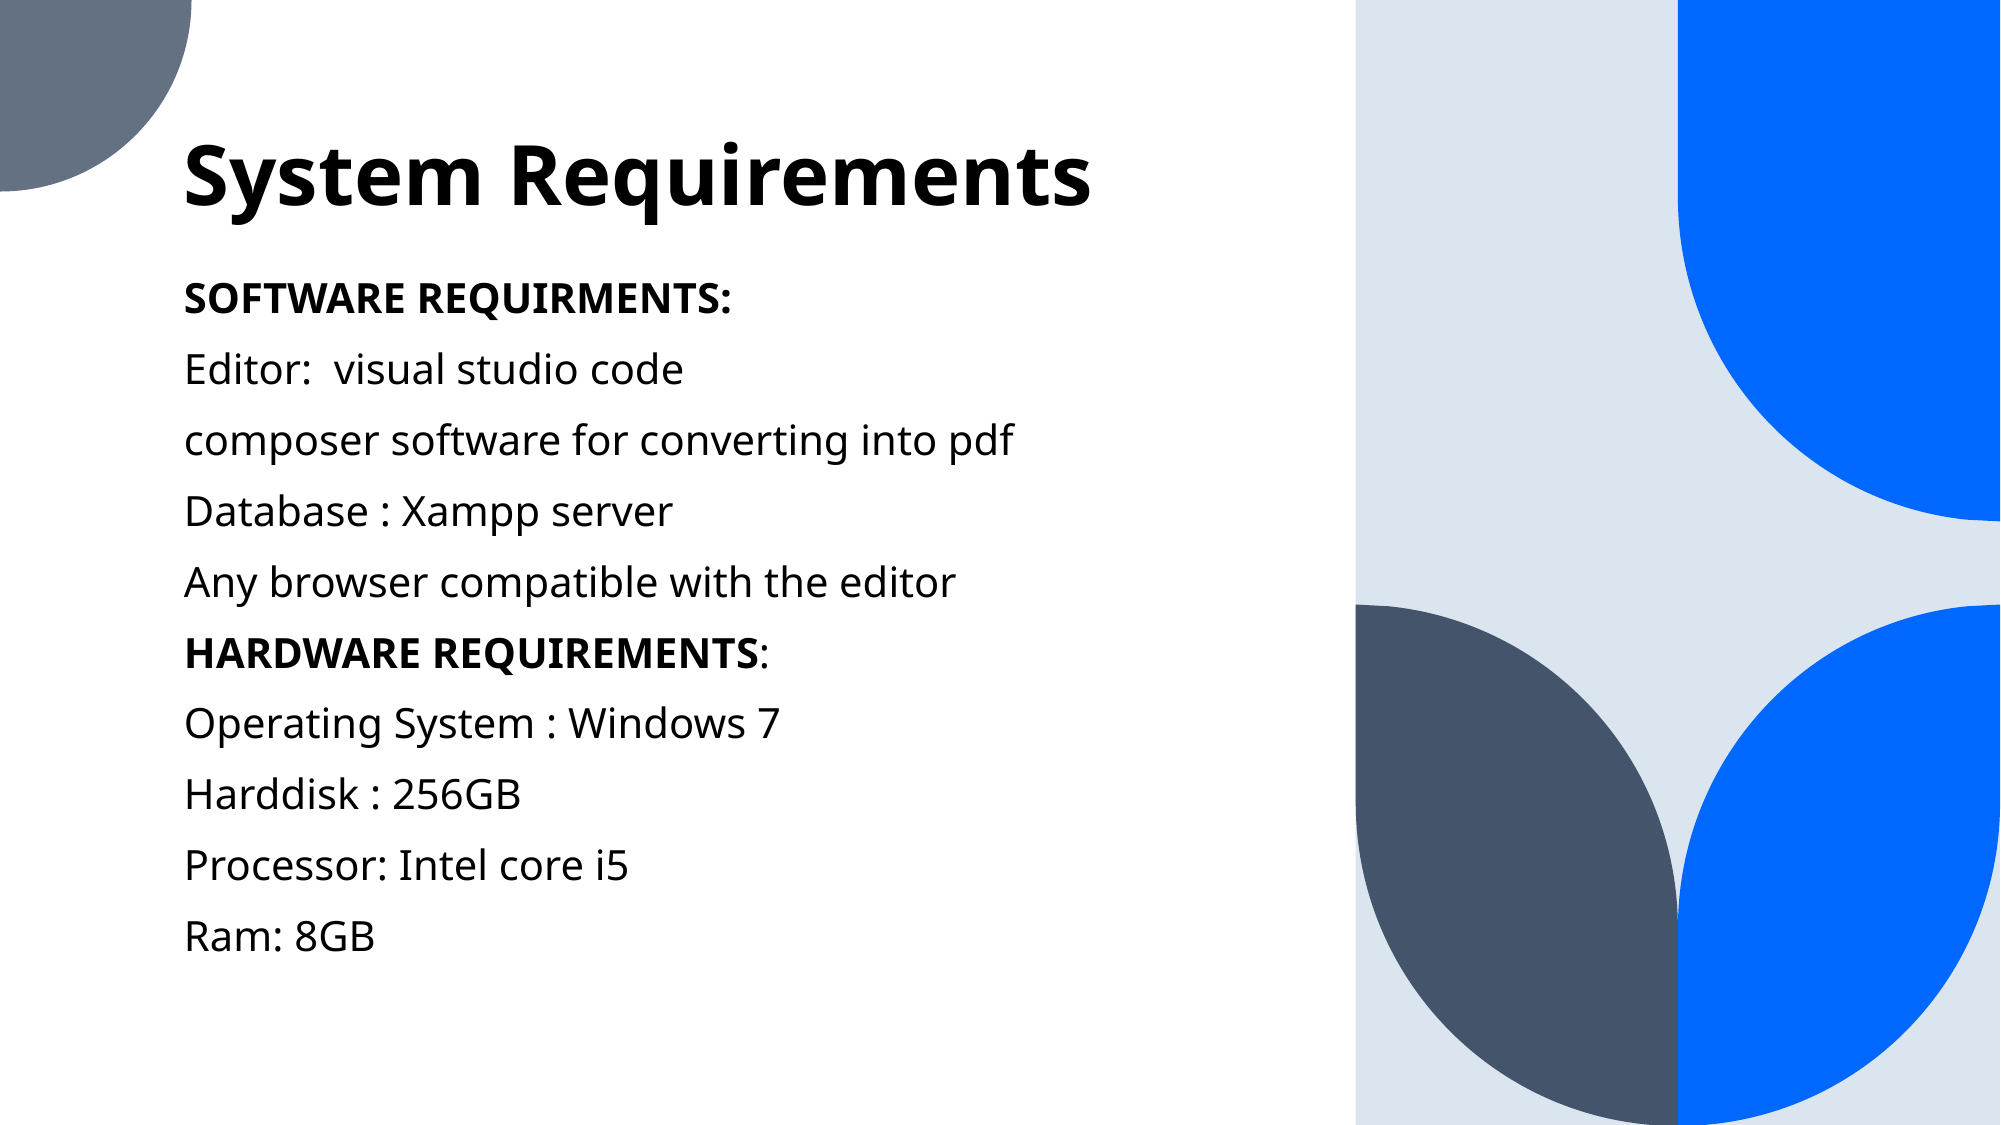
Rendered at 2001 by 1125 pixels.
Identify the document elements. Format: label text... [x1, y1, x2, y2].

subtitle SOFTWARE REQUIRMENTS: Editor: visual studio code composer software for converting into pdf Database : Xampp server Any browser compatible with the editor HARDWARE REQUIREMENTS: Operating System : Windows 7 Harddisk : 256GB Processor: Intel core i5 Ram: 8GB [168, 264, 1212, 1026]
title System Requirements [168, 99, 1190, 232]
